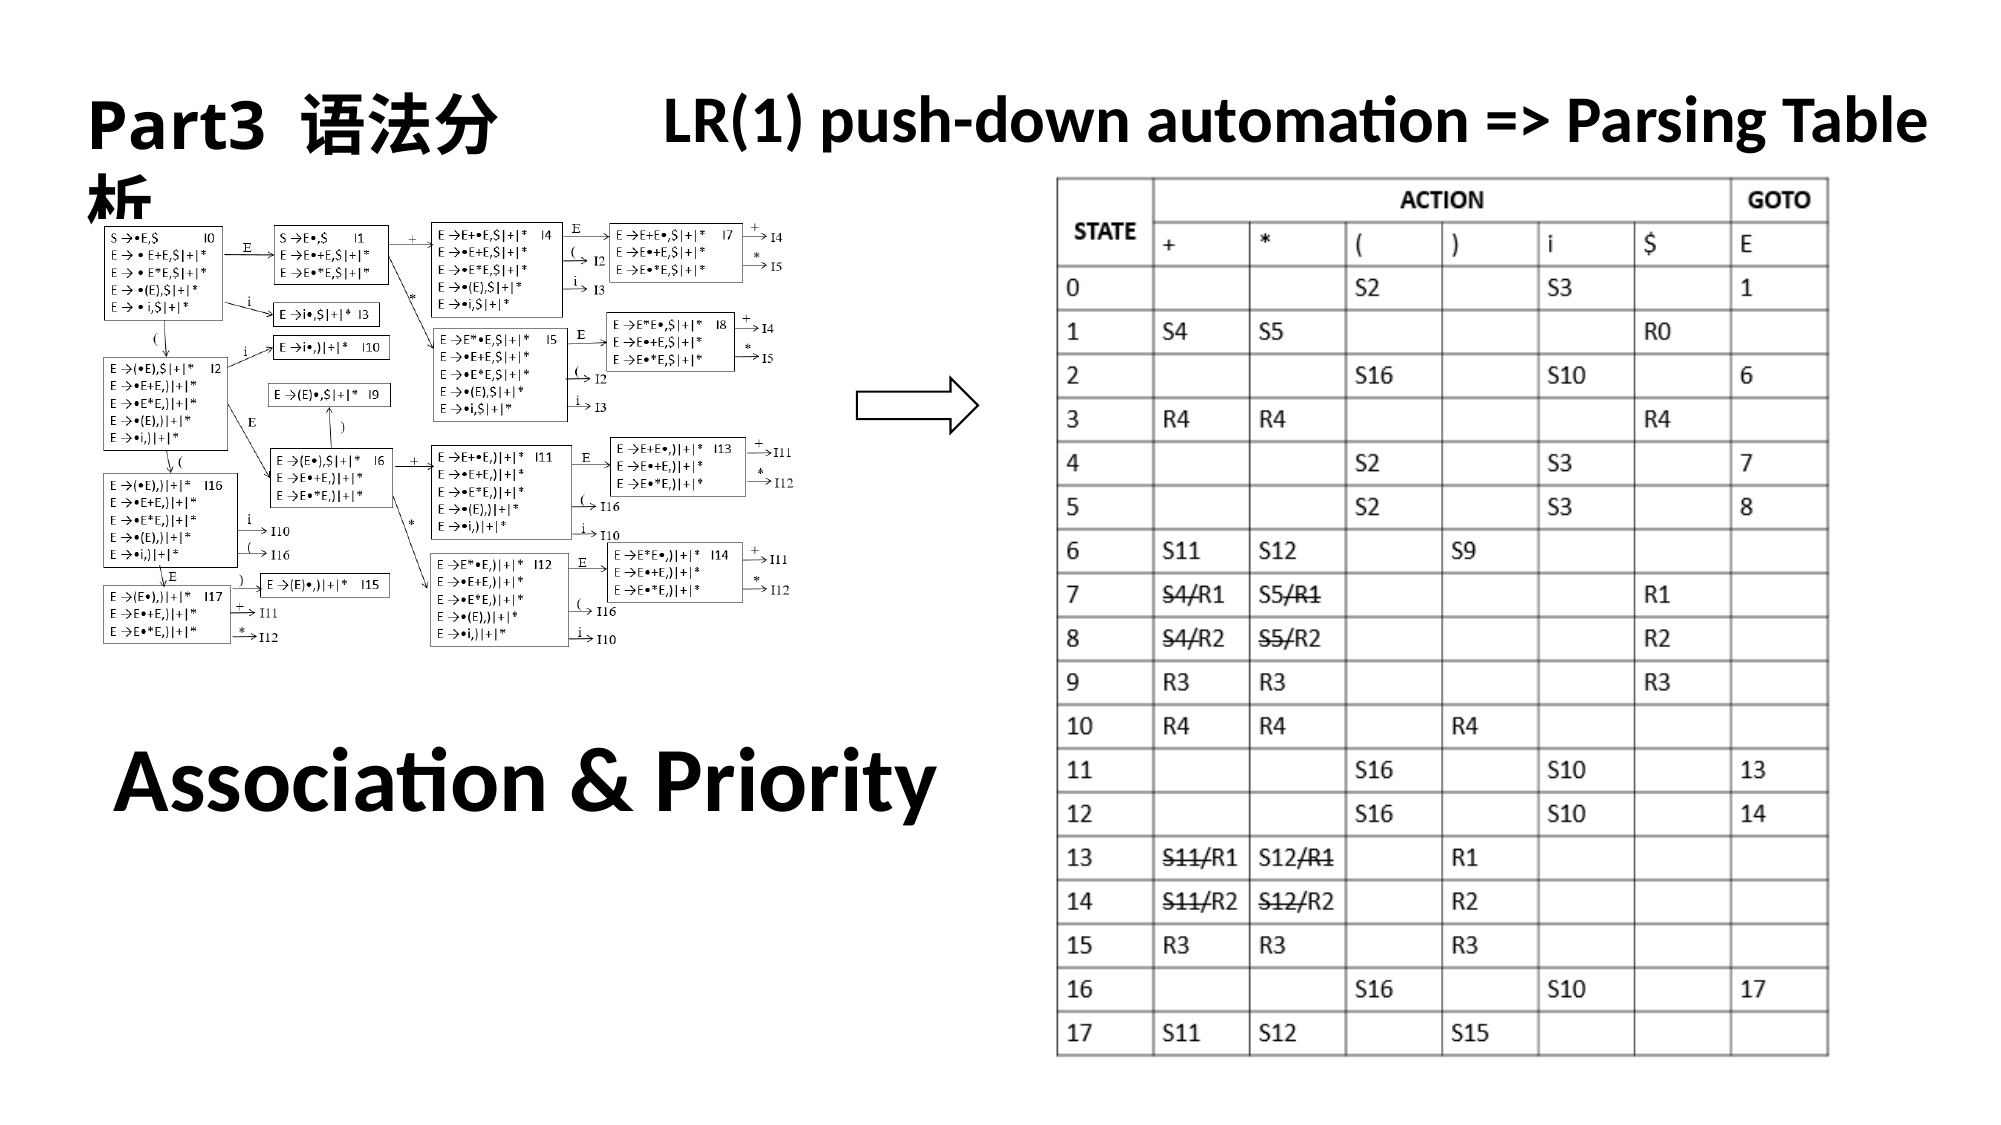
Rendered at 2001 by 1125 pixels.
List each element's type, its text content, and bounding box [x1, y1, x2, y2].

text_box Association & Priority [98, 684, 969, 867]
picture [1049, 171, 1839, 1065]
text_box [857, 375, 980, 436]
text_box Part3 语法分析 [72, 75, 501, 251]
picture [98, 219, 797, 652]
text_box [312, 258, 857, 686]
text_box LR(1) push-down automation => Parsing Table [501, 0, 2000, 242]
